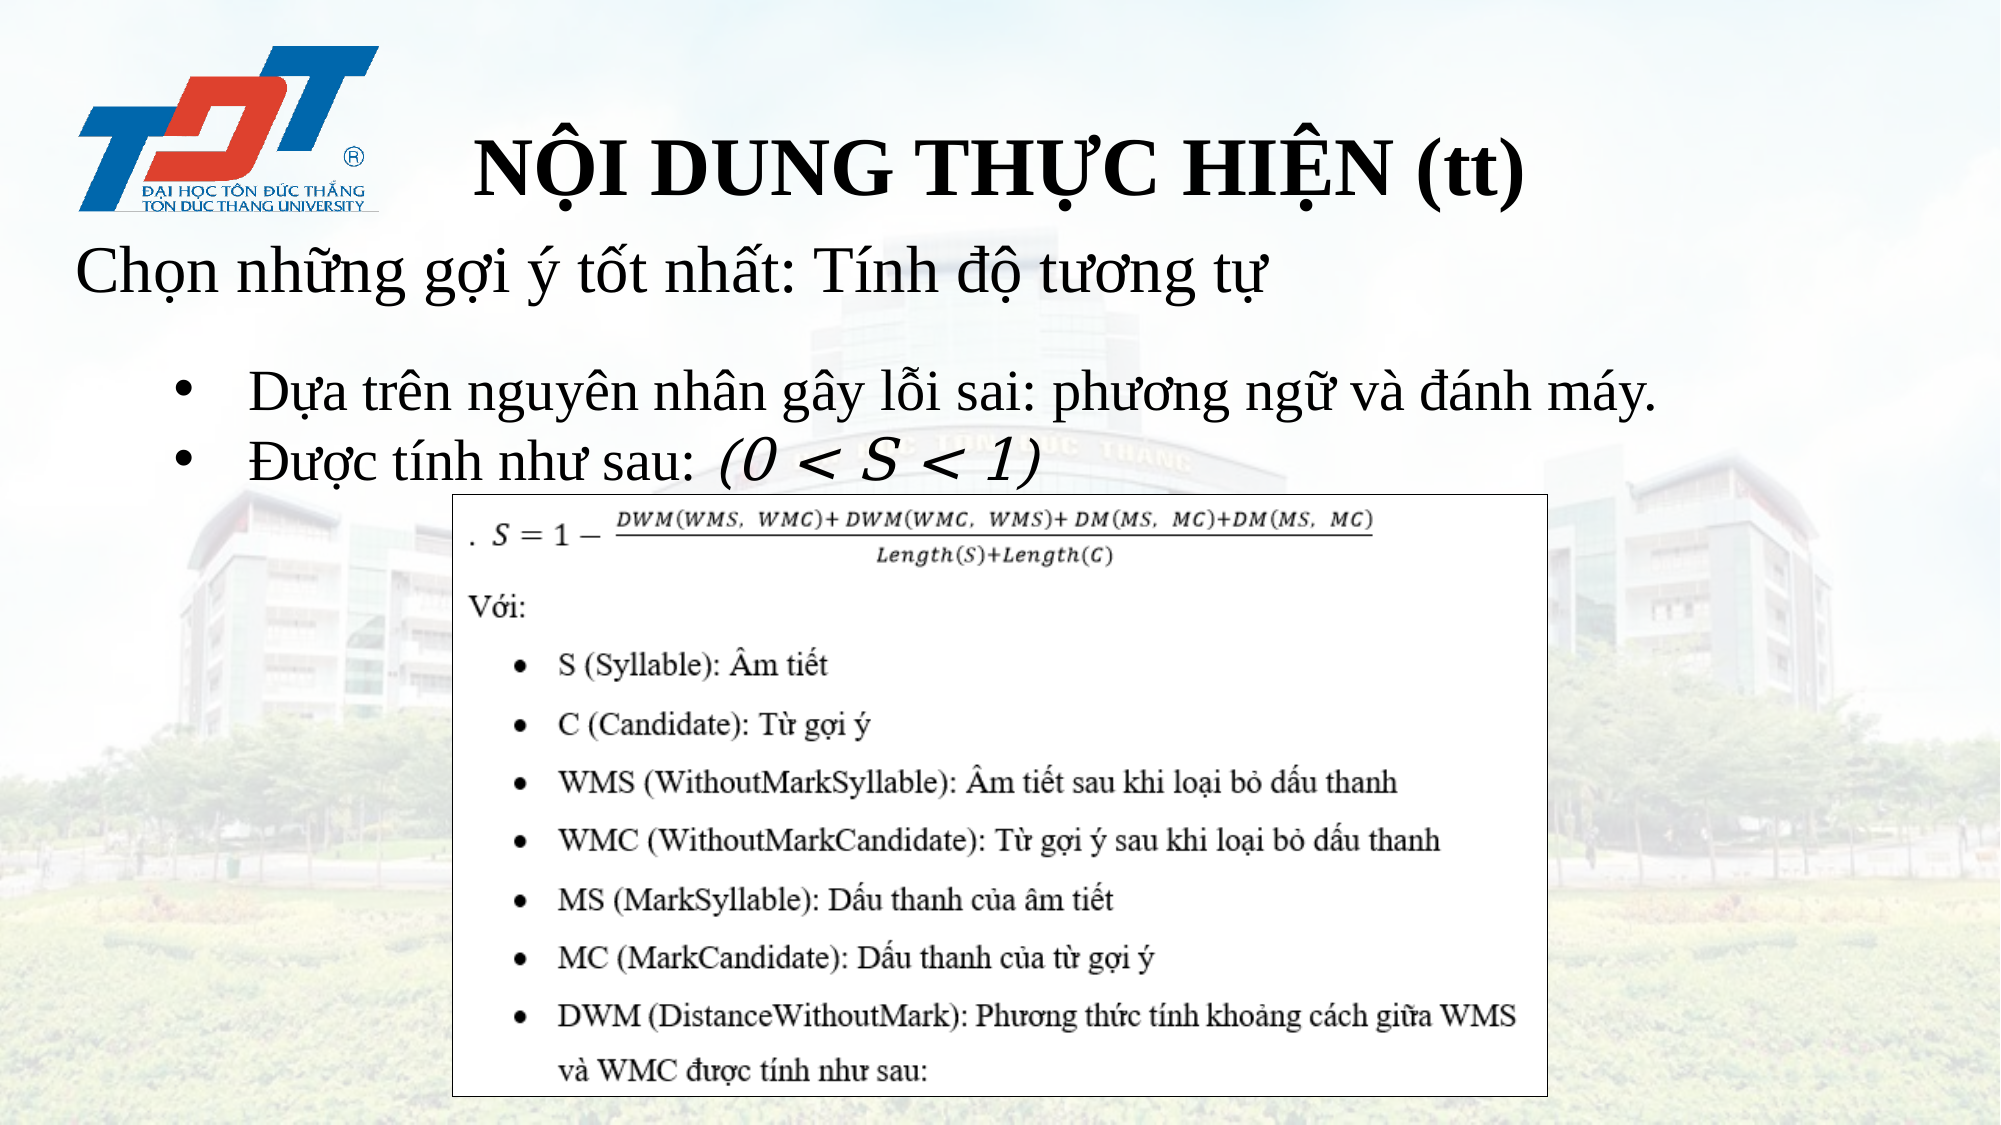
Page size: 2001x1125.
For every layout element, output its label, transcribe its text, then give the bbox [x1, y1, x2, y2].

text_box Chọn những gợi ý tốt nhất: Tính độ tương tự [60, 227, 1760, 327]
text_box Dựa trên nguyên nhân gây lỗi sai: phương ngữ và đánh máy. Được tính như sau: (0 < S < 1) [158, 344, 1842, 500]
picture [78, 46, 379, 212]
picture [452, 494, 1548, 1097]
title NỘI DUNG THỰC HIỆN (tt) [137, 59, 1863, 278]
